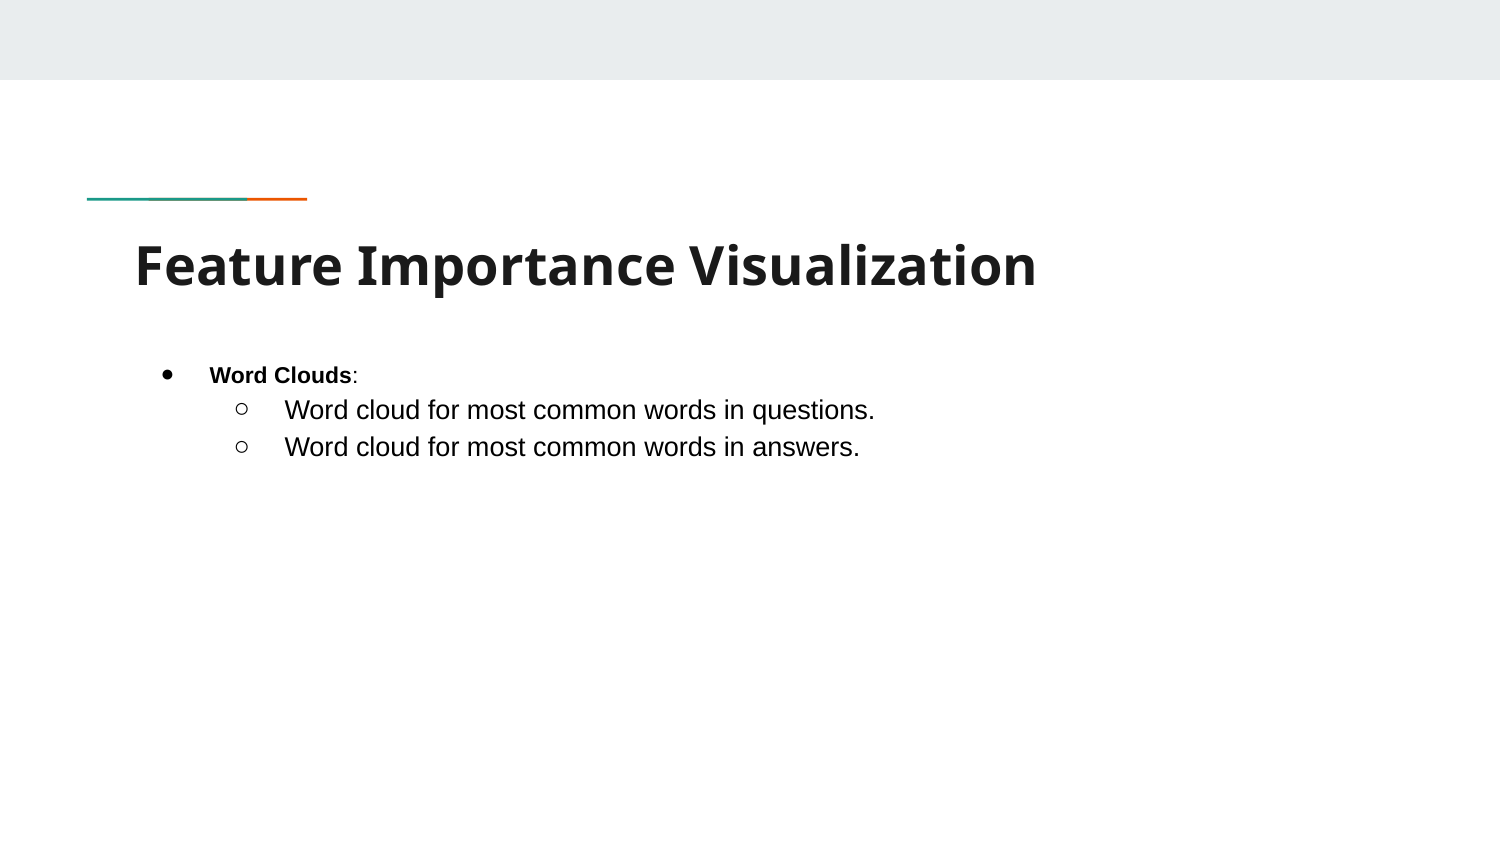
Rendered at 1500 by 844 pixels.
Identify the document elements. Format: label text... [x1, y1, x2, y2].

title Feature Importance Visualization [119, 216, 1381, 305]
list Word Clouds: Word cloud for most common words in questions. Word cloud for most common words in answers. [119, 341, 1381, 596]
